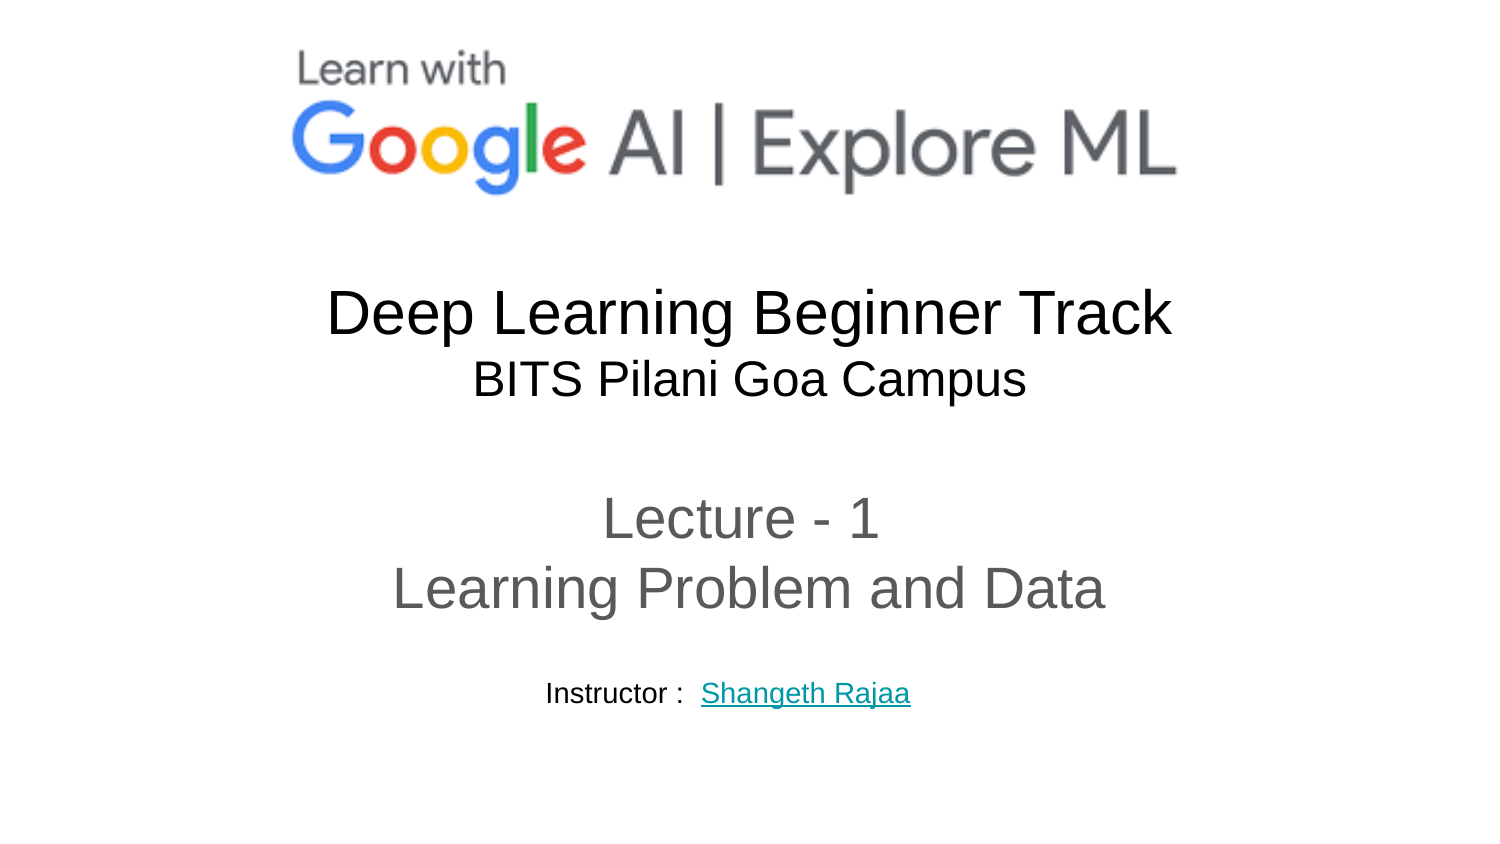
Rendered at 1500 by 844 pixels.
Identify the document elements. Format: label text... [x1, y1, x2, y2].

title Deep Learning Beginner Track BITS Pilani Goa Campus [51, 317, 1449, 422]
text_box Instructor : Shangeth Rajaa [124, 659, 1332, 799]
picture [226, 0, 1230, 246]
subtitle Lecture - 1 Learning Problem and Data [51, 464, 1449, 660]
